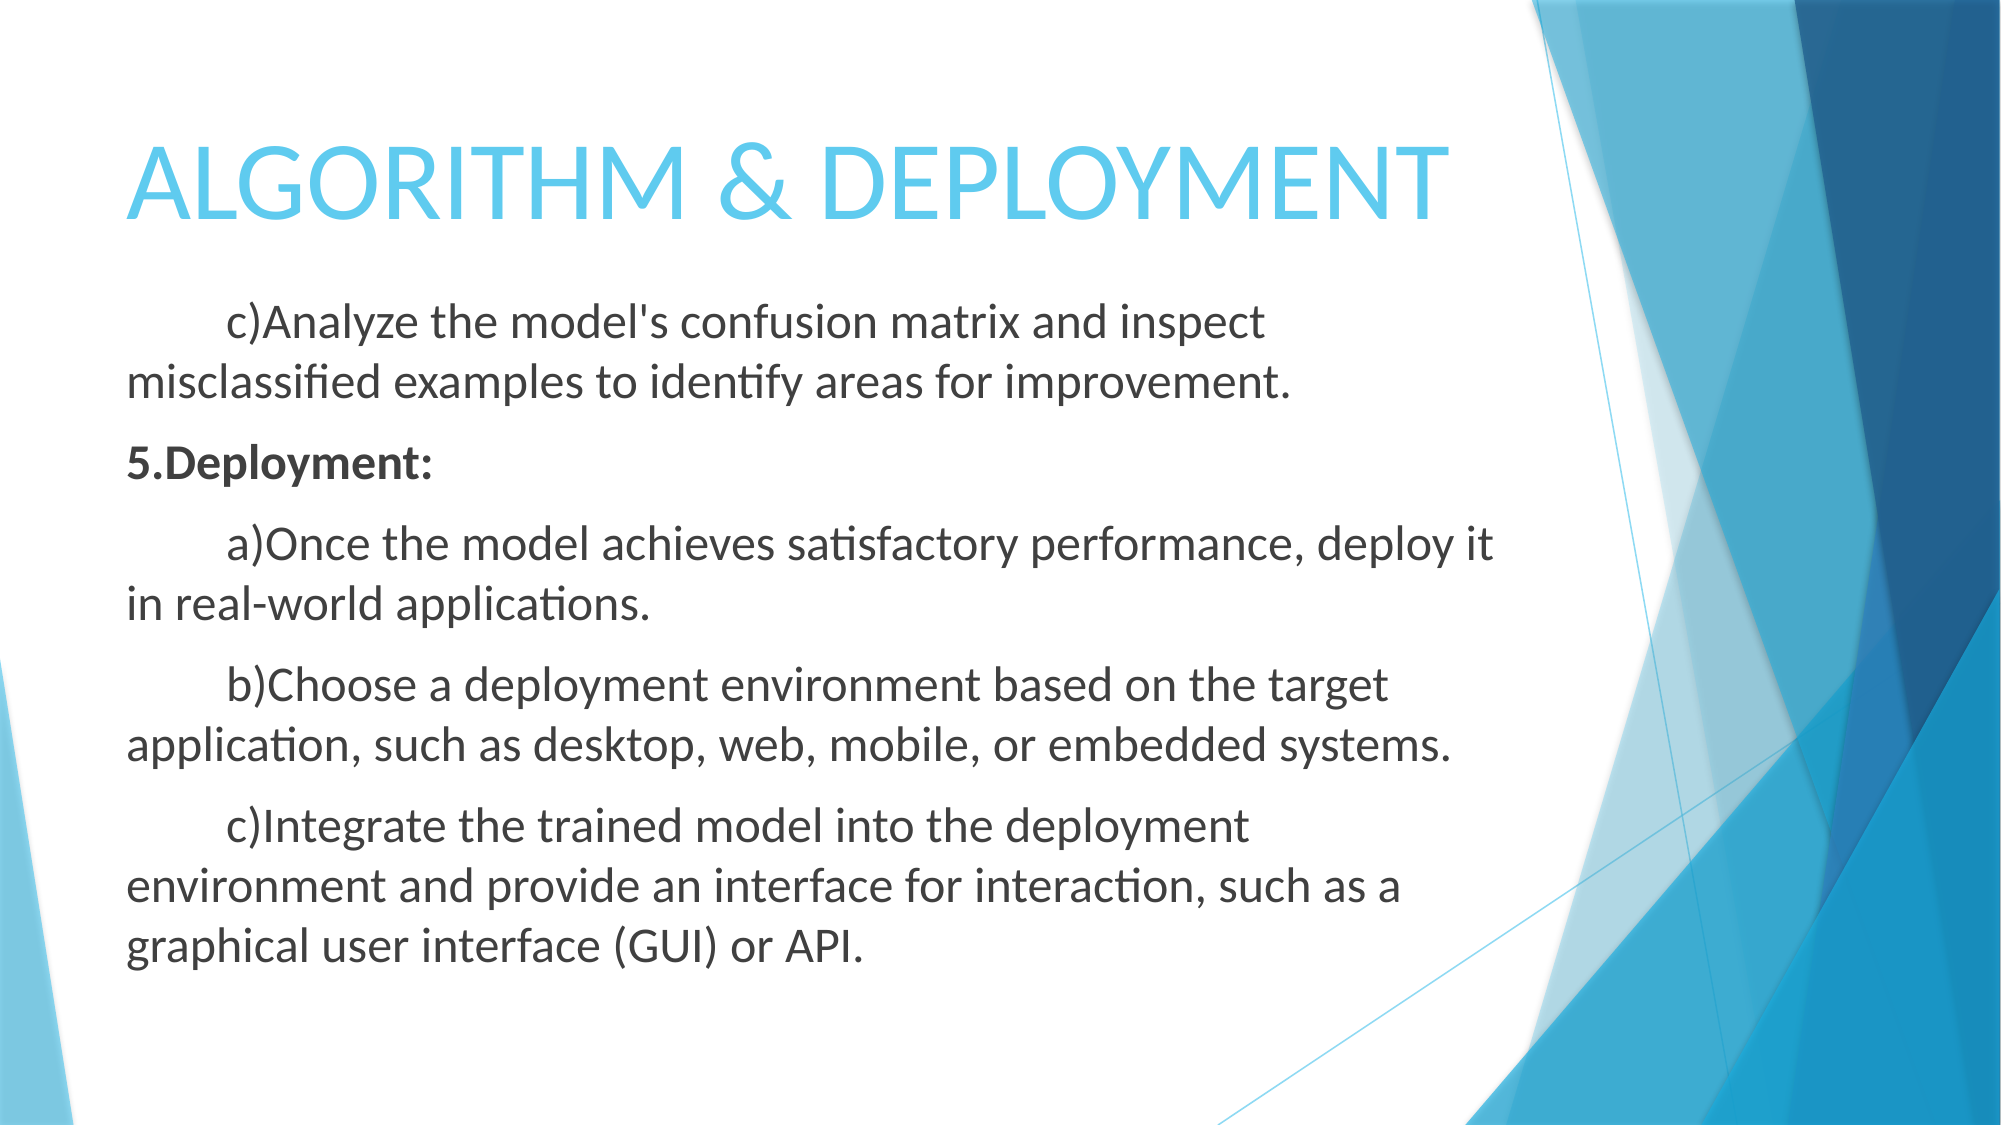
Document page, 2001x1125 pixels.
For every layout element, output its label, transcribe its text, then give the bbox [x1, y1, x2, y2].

list c)Analyze the model's confusion matrix and inspect misclassified examples to identify areas for improvement. 5.Deployment: a)Once the model achieves satisfactory performance, deploy it in real-world applications. b)Choose a deployment environment based on the target application, such as desktop, web, mobile, or embedded systems. c)Integrate the trained model into the deployment environment and provide an interface for interaction, such as a graphical user interface (GUI) or API. [111, 281, 1522, 992]
title ALGORITHM & DEPLOYMENT [111, 99, 1522, 281]
